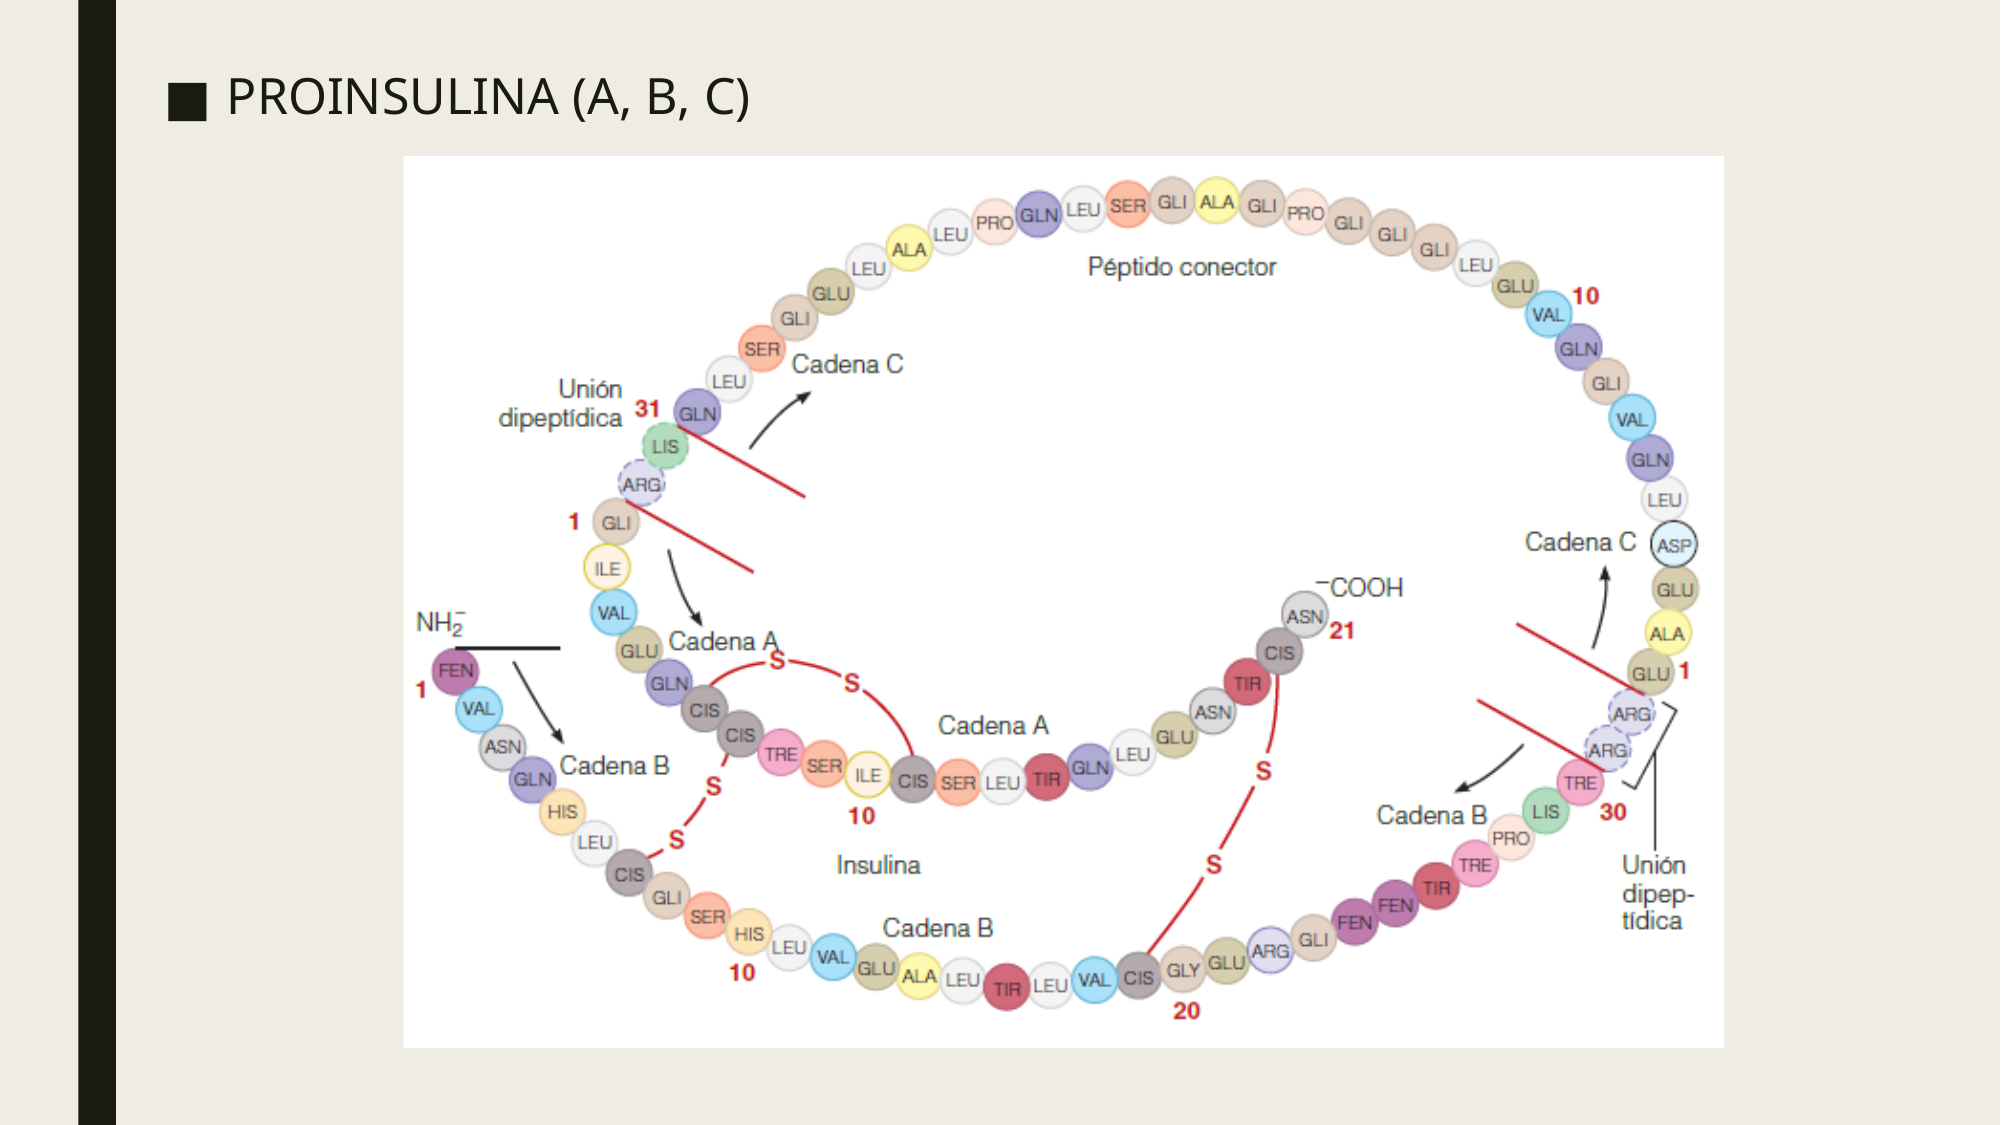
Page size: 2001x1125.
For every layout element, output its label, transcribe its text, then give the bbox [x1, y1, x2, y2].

picture [403, 156, 1724, 1048]
list PROINSULINA (A, B, C) [148, 62, 1724, 650]
